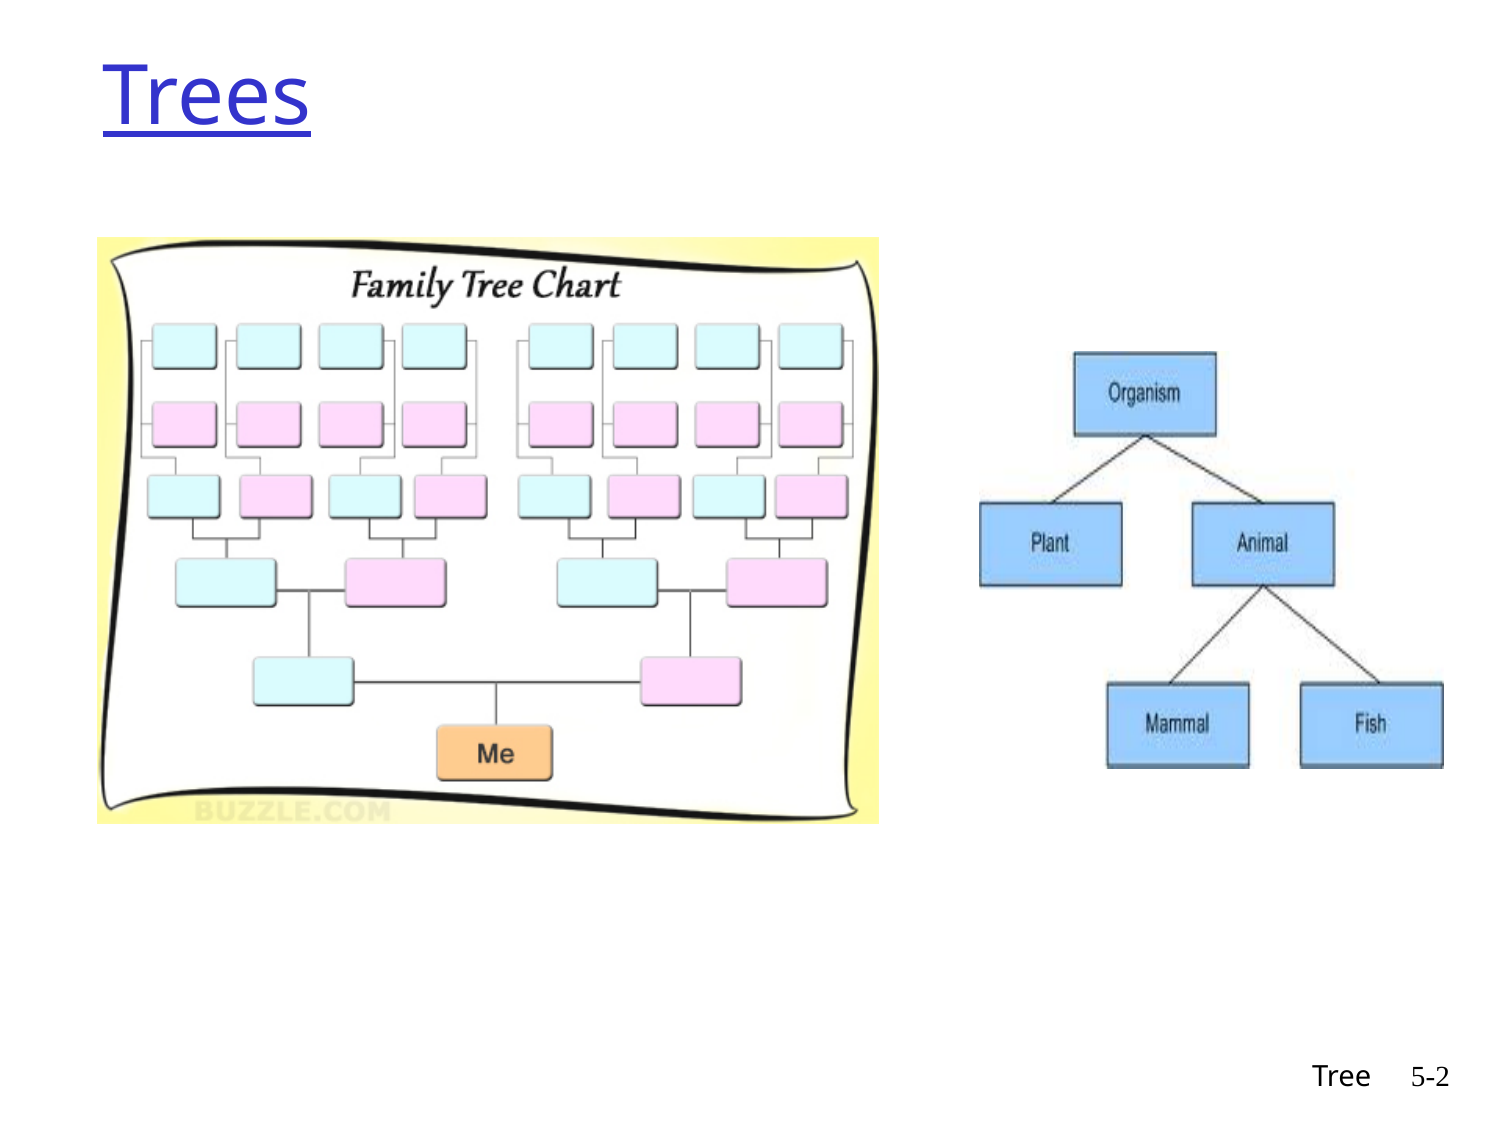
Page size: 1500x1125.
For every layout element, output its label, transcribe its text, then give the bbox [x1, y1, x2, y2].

footer Tree [911, 1049, 1362, 1125]
picture [96, 237, 879, 824]
slide_number 5-2 [1362, 1049, 1466, 1125]
title Trees [87, 37, 1363, 145]
picture [978, 351, 1444, 769]
